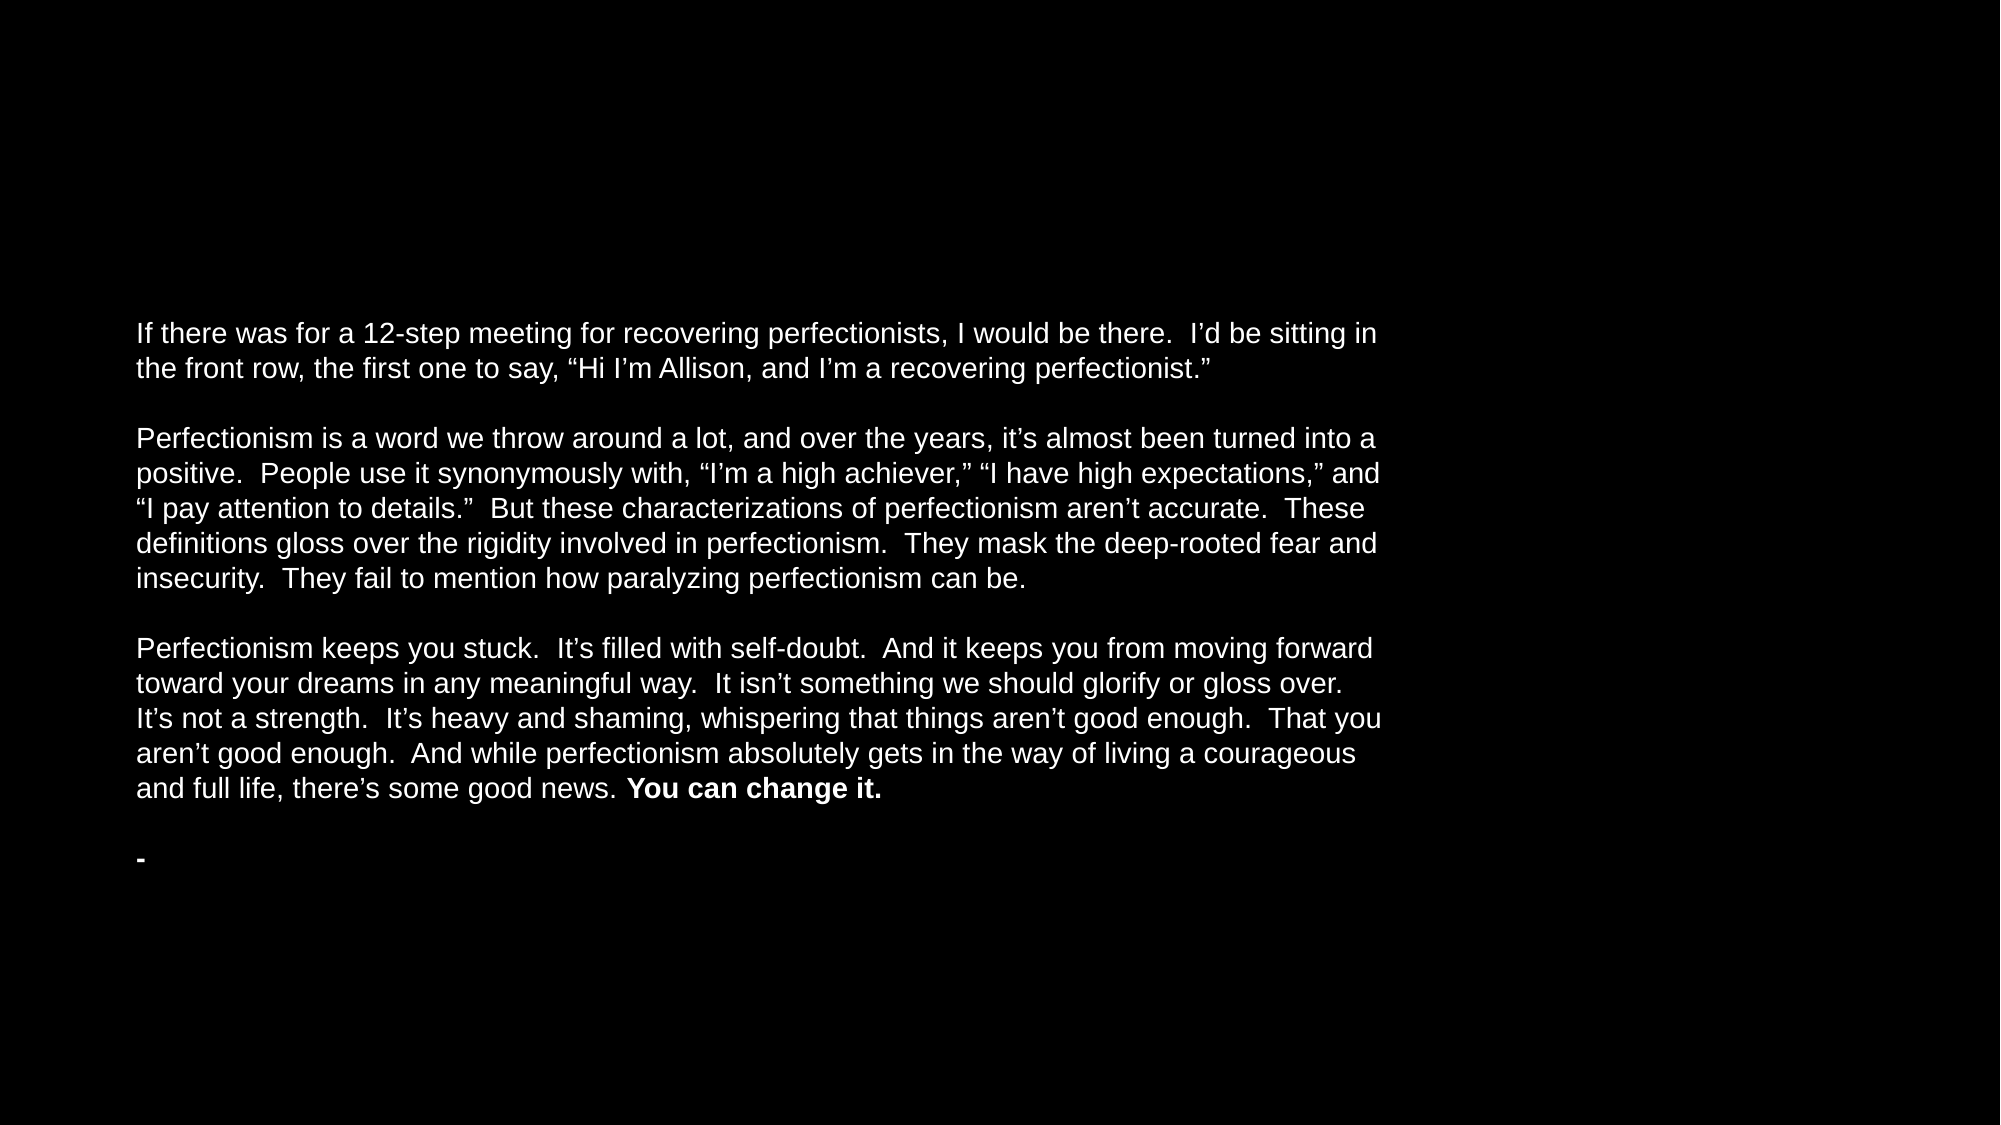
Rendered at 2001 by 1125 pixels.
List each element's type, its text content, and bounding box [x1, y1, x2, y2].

text_box If there was for a 12-step meeting for recovering perfectionists, I would be there. I’d be sitting in the front row, the first one to say, “Hi I’m Allison, and I’m a recovering perfectionist.” Perfectionism is a word we throw around a lot, and over the years, it’s almost been turned into a positive. People use it synonymously with, “I’m a high achiever,” “I have high expectations,” and “I pay attention to details.” But these characterizations of perfectionism aren’t accurate. These definitions gloss over the rigidity involved in perfectionism. They mask the deep-rooted fear and insecurity. They fail to mention how paralyzing perfectionism can be. Perfectionism keeps you stuck. It’s filled with self-doubt. And it keeps you from moving forward toward your dreams in any meaningful way. It isn’t something we should glorify or gloss over. It’s not a strength. It’s heavy and shaming, whispering that things aren’t good enough. That you aren’t good enough. And while perfectionism absolutely gets in the way of living a courageous and full life, there’s some good news. You can change it. - [121, 307, 1404, 882]
